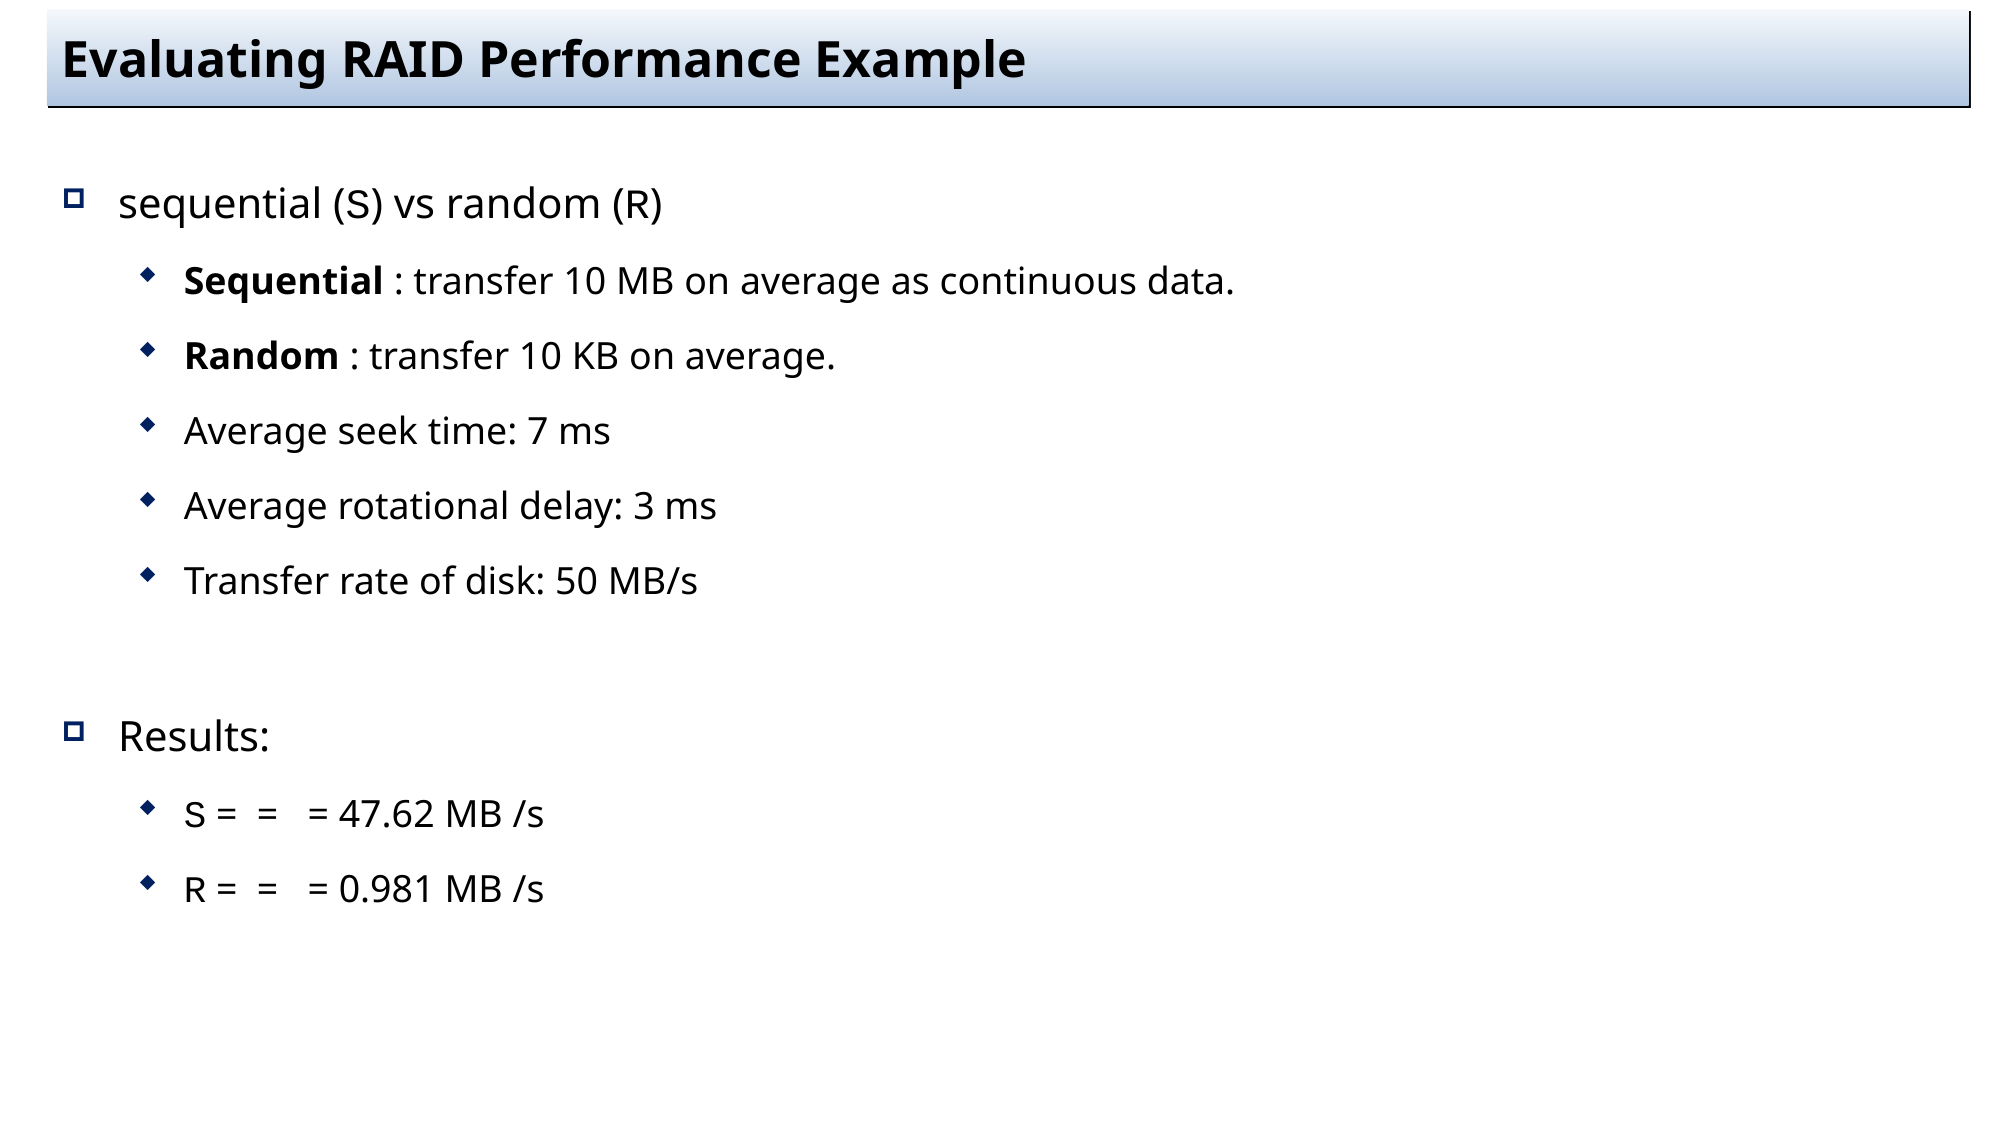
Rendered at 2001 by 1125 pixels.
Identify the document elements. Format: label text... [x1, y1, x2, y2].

title Evaluating RAID Performance Example [46, 8, 1969, 106]
